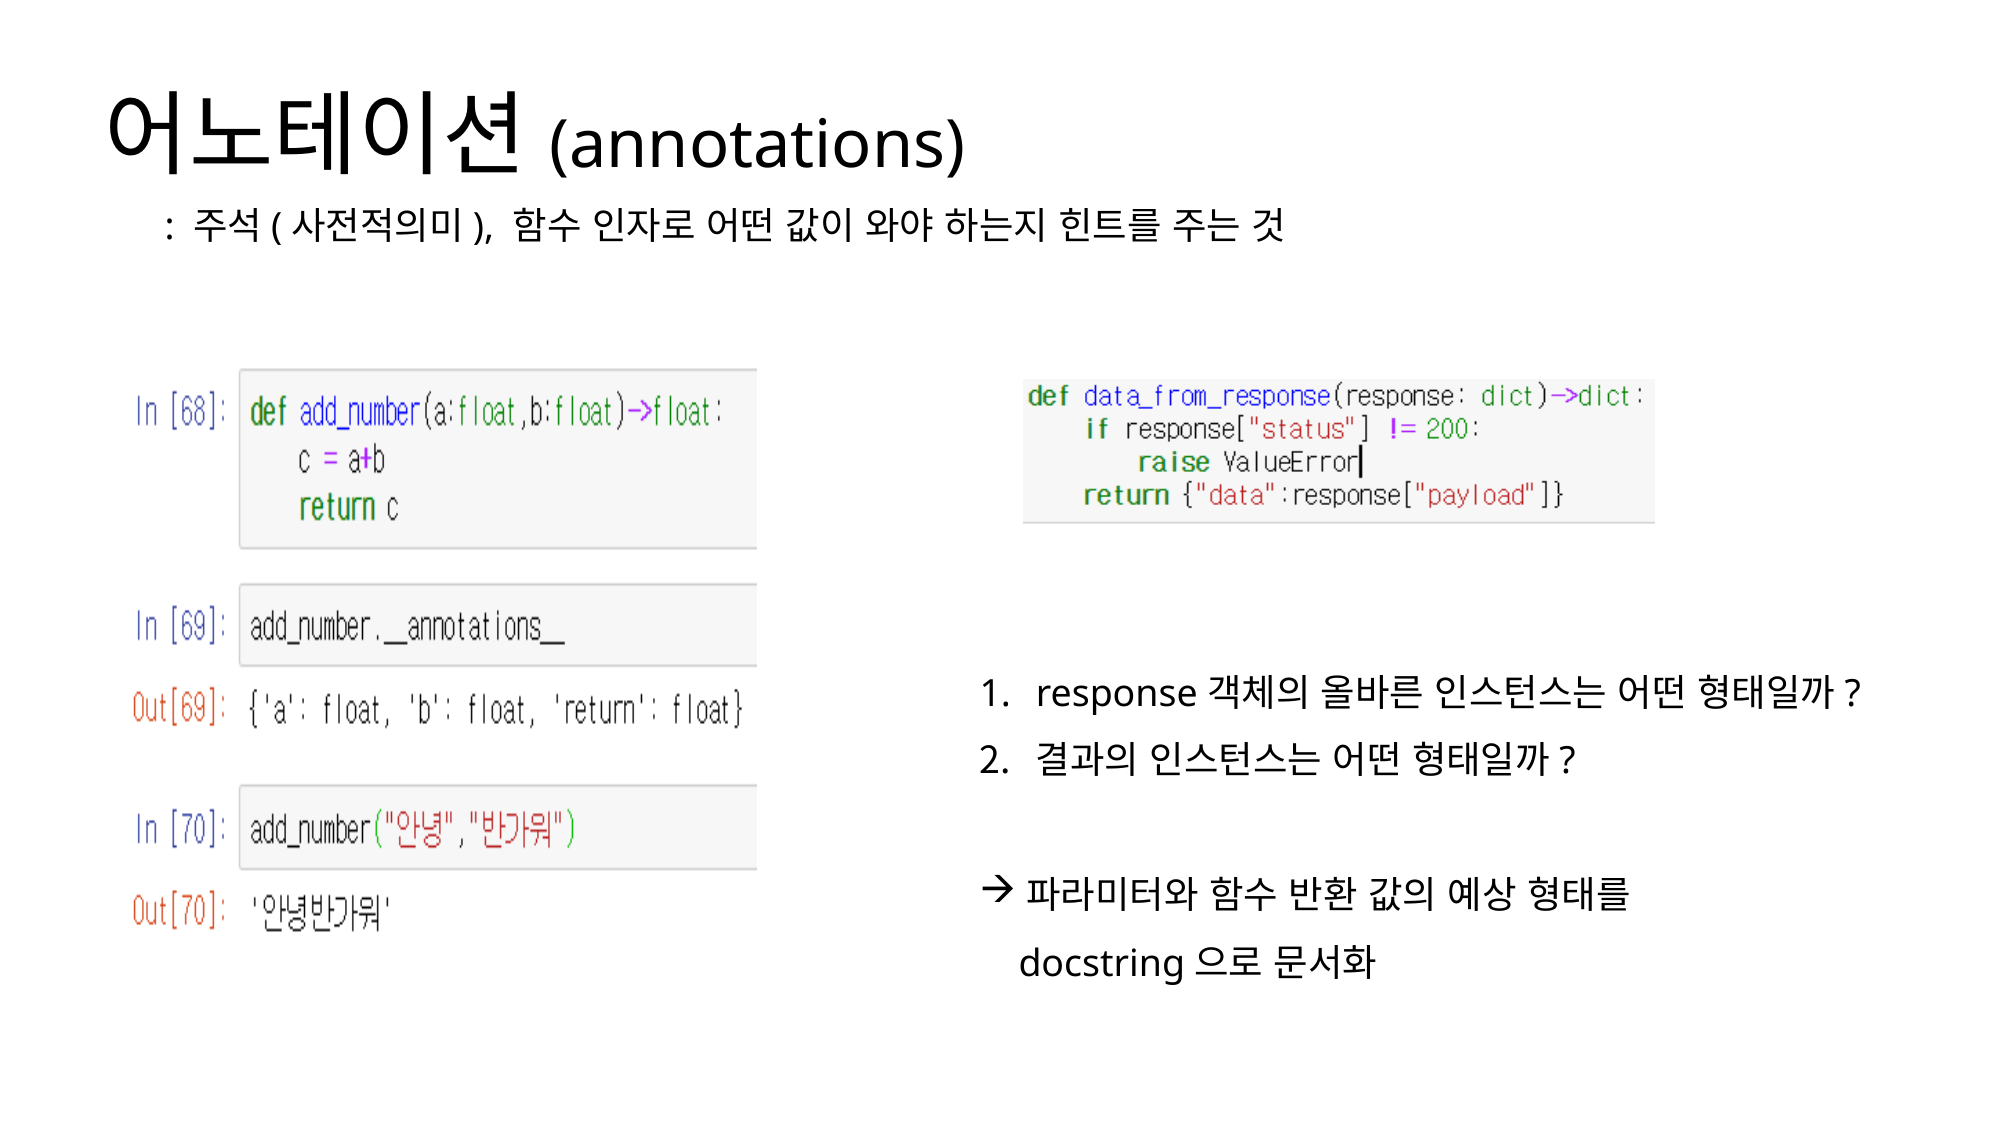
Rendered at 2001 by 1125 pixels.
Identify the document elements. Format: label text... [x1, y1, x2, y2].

picture [1023, 379, 1655, 527]
text_box : 주석(사전적의미), 함수 인자로 어떤 값이 와야 하는지 힌트를 주는 것 [149, 194, 1302, 255]
text_box response객체의 올바른 인스턴스는 어떤 형태일까? 결과의 인스턴스는 어떤 형태일까? 파라미터와 함수 반환 값의 예상 형태를 docstring으로 문서화 [964, 638, 1876, 991]
text_box 어노테이션(annotations) [89, 51, 1161, 225]
picture [112, 367, 757, 968]
